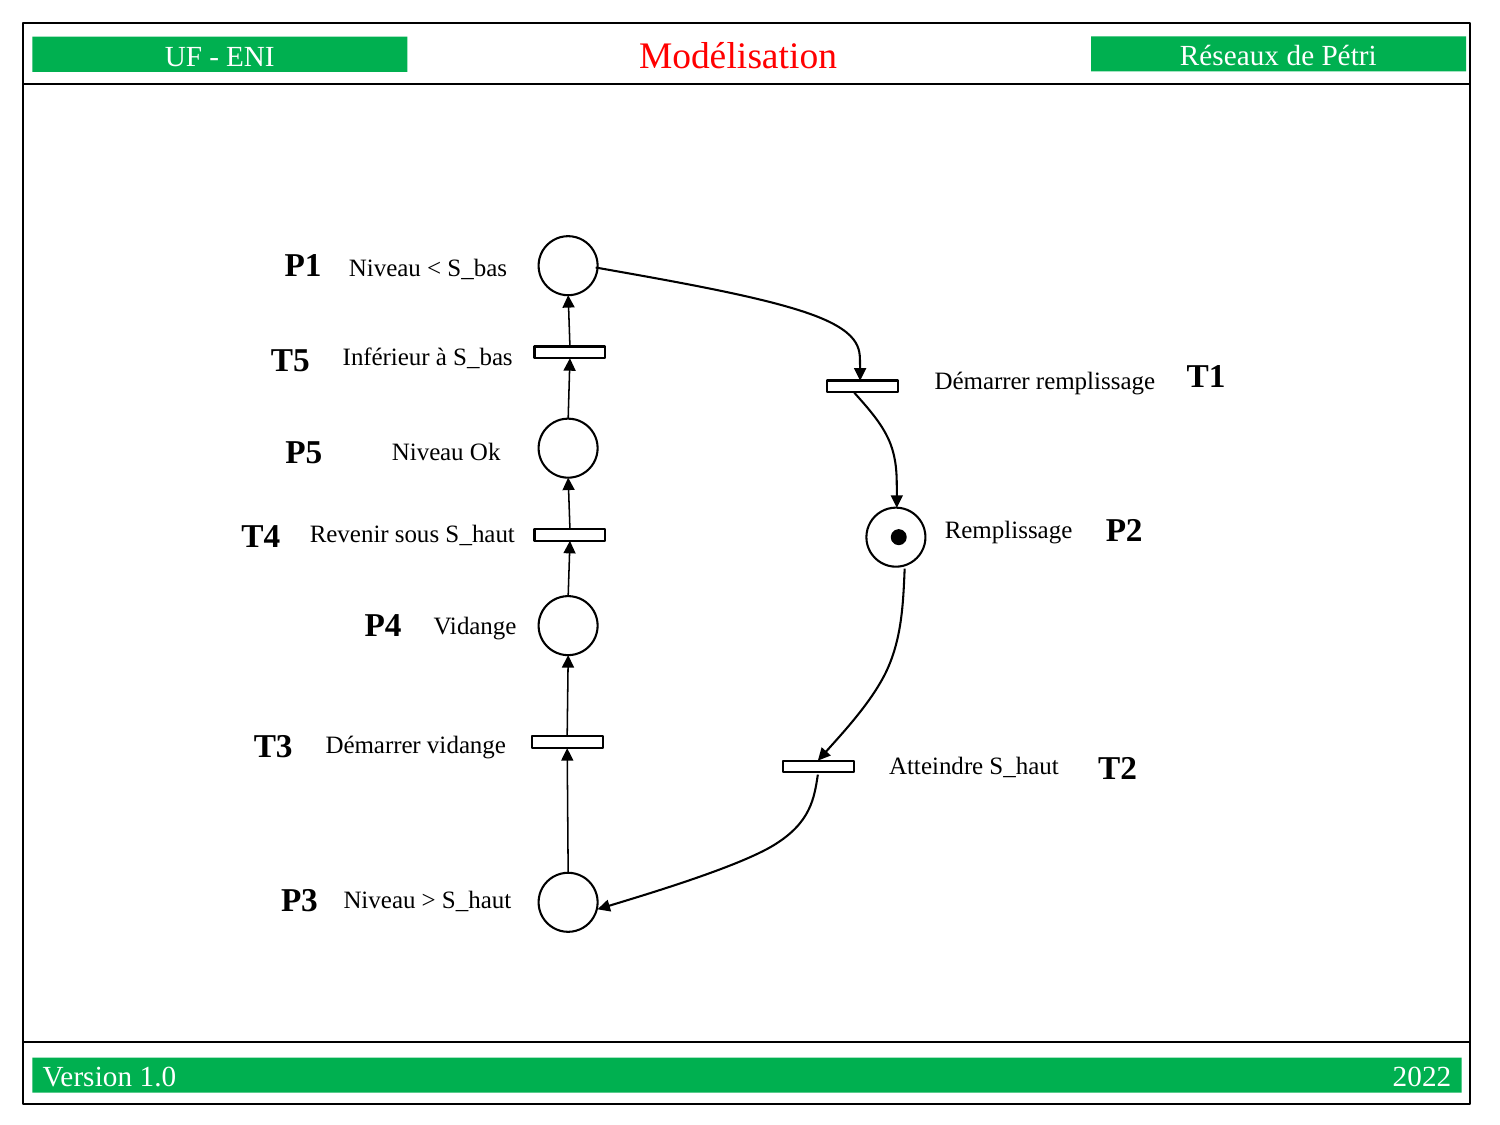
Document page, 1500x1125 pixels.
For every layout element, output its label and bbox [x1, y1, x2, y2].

text_box [567, 295, 571, 347]
text_box [567, 358, 571, 419]
text_box [567, 477, 571, 530]
text_box [567, 540, 571, 597]
text_box [23, 23, 1471, 1105]
